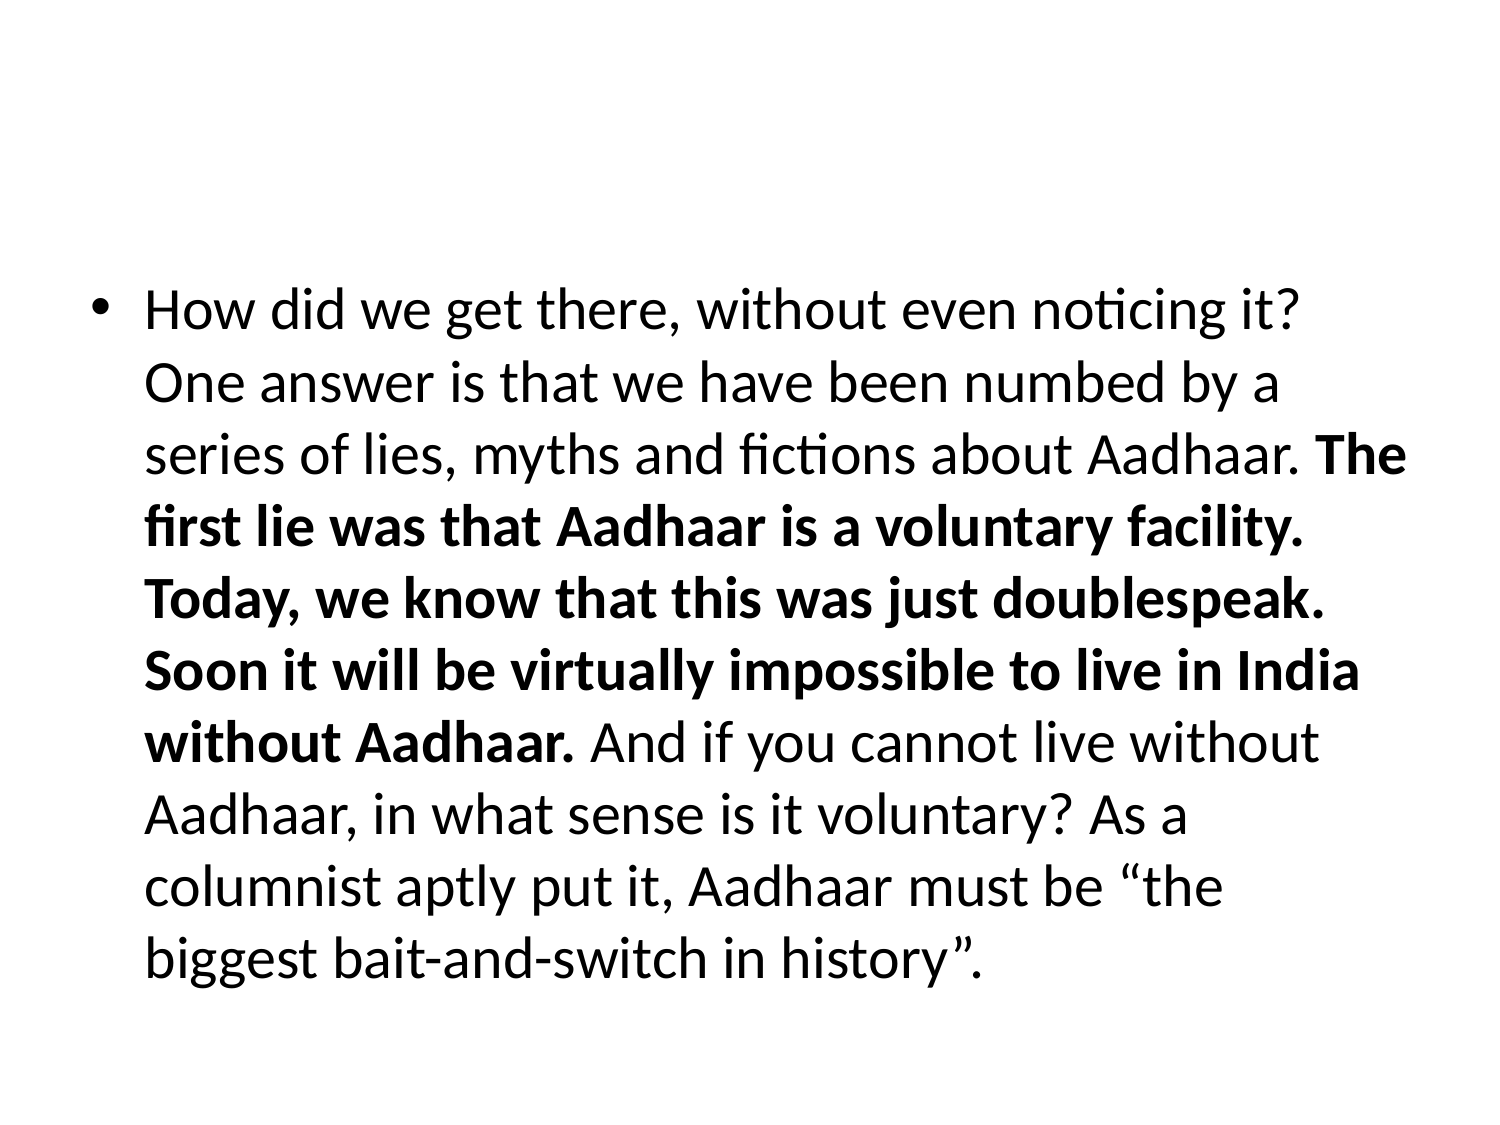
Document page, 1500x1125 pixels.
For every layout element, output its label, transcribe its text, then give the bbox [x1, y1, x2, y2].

list How did we get there, without even noticing it? One answer is that we have been numbed by a series of lies, myths and fictions about Aadhaar. The first lie was that Aadhaar is a voluntary facility. Today, we know that this was just doublespeak. Soon it will be virtually impossible to live in India without Aadhaar. And if you cannot live without Aadhaar, in what sense is it voluntary? As a columnist aptly put it, Aadhaar must be “the biggest bait-and-switch in history”. [75, 262, 1425, 1005]
